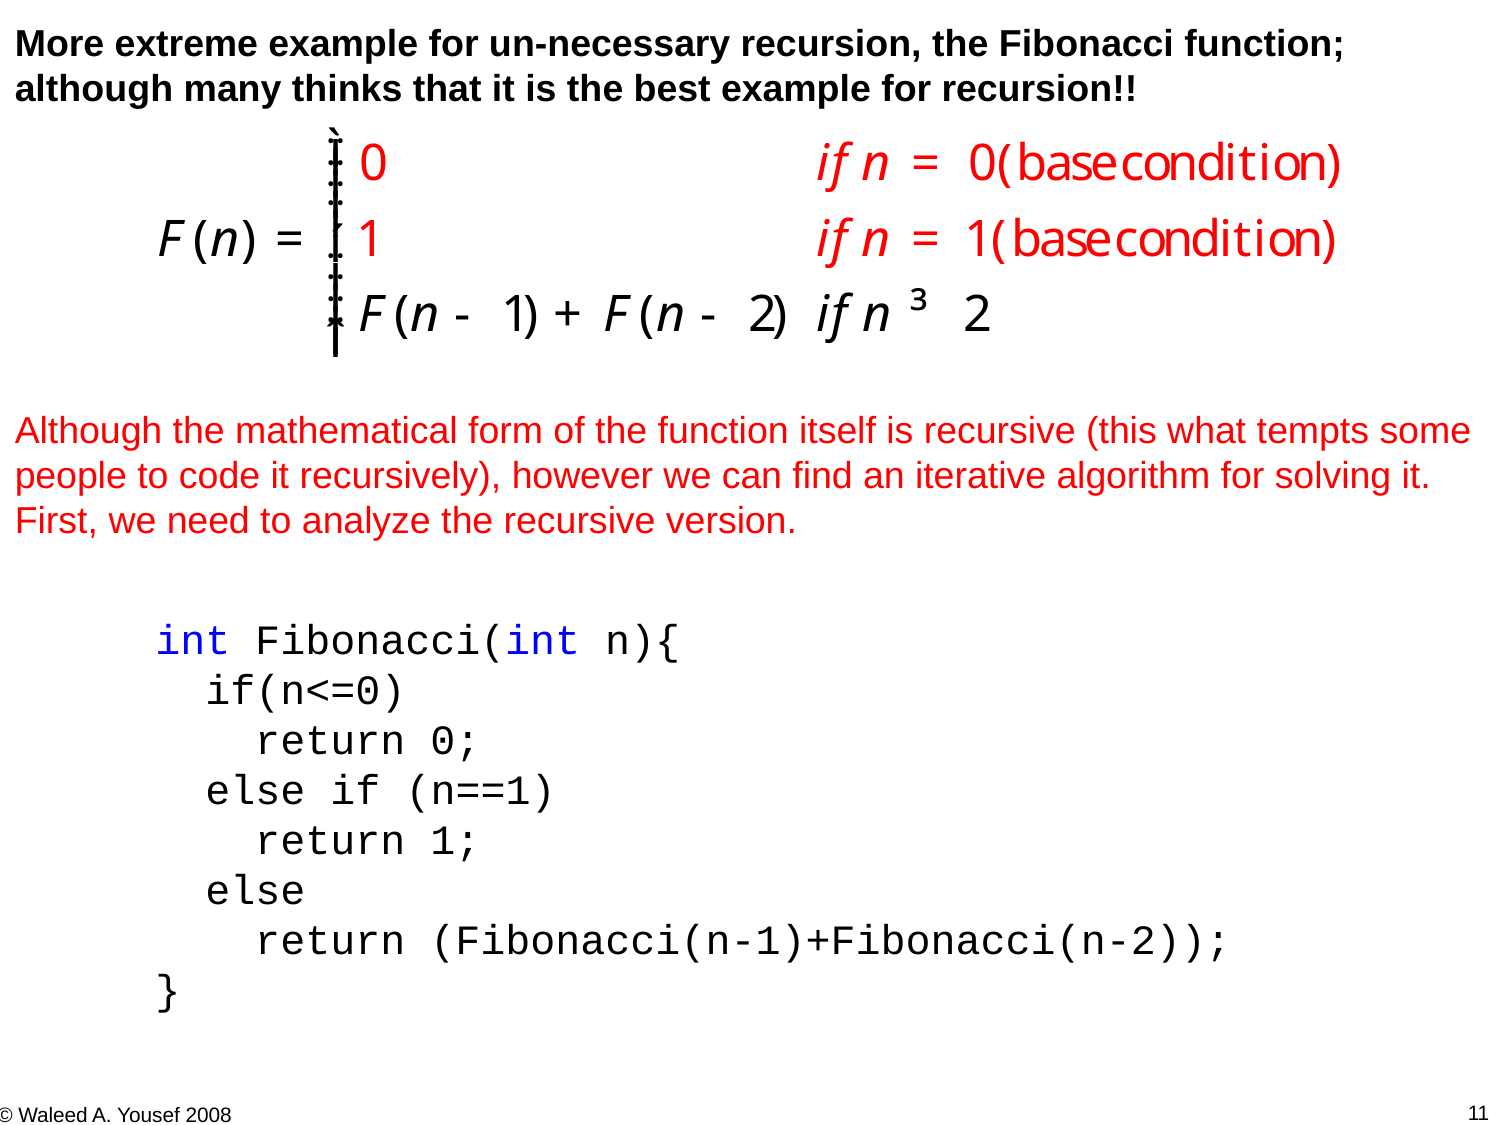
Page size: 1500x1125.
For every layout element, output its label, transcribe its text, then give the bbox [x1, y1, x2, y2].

text_box More extreme example for un-necessary recursion, the Fibonacci function; although many thinks that it is the best example for recursion!! [0, 11, 1500, 117]
footer © Waleed A. Yousef 2008 [0, 1093, 458, 1125]
text_box Although the mathematical form of the function itself is recursive (this what tempts some people to code it recursively), however we can find an iterative algorithm for solving it. First, we need to analyze the recursive version. [0, 398, 1500, 549]
slide_number 11 [1433, 1092, 1500, 1125]
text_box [152, 116, 1358, 370]
text_box int Fibonacci(int n){ if(n<=0) return 0; else if (n==1) return 1; else return (Fibonacci(n-1)+Fibonacci(n-2)); } [140, 605, 1313, 1021]
